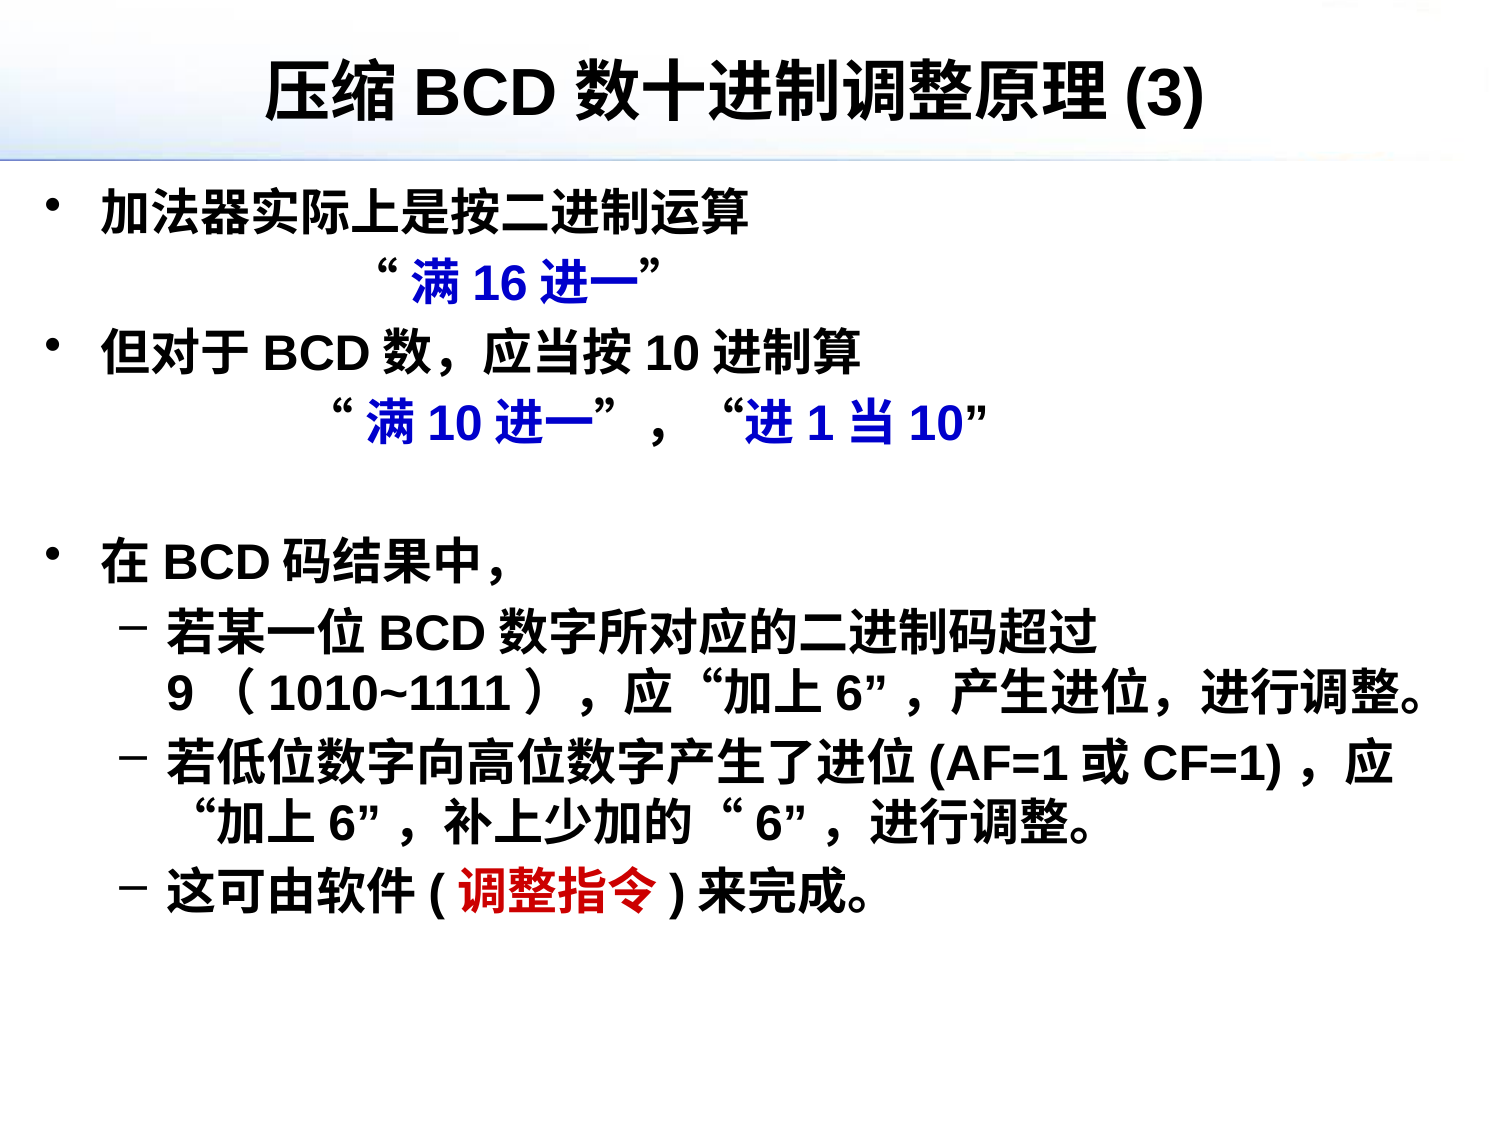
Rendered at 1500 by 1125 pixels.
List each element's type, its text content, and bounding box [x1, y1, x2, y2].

list 加法器实际上是按二进制运算 “满16进一” 但对于BCD数，应当按10进制算 “满10进一”，“进1当10” 在BCD码结果中， 若某一位BCD数字所对应的二进制码超过9（1010~1111），应“加上6”，产生进位，进行调整。 若低位数字向高位数字产生了进位(AF=1或CF=1)，应“加上6”，补上少加的“6”，进行调整。 这可由软件(调整指令)来完成。 [29, 172, 1459, 1071]
picture [0, 0, 1500, 161]
title 压缩BCD数十进制调整原理(3) [29, 31, 1459, 147]
